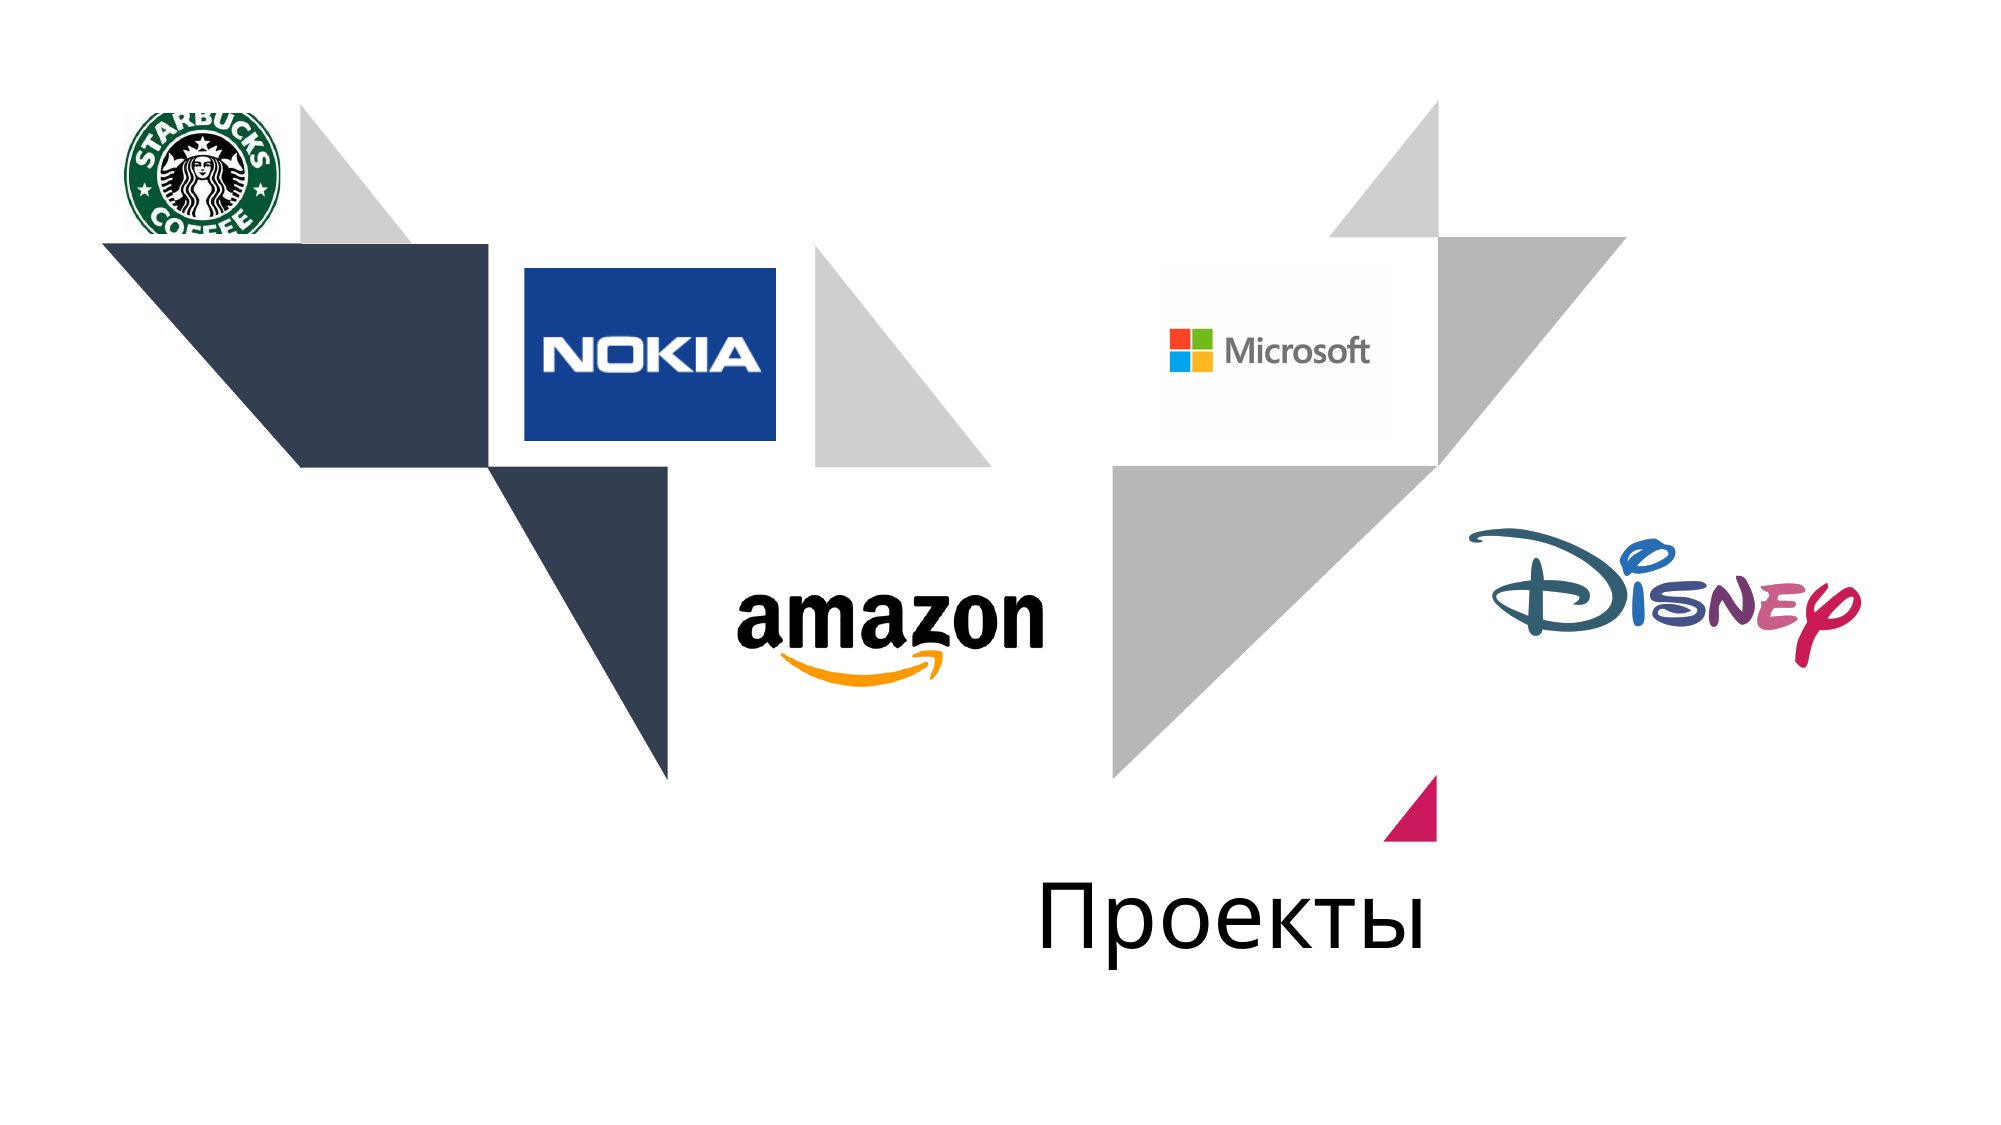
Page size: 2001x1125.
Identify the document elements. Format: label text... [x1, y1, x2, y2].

text_box [1328, 99, 1439, 237]
text_box [816, 246, 992, 467]
text_box [1438, 237, 1627, 466]
text_box [488, 243, 816, 469]
text_box [487, 466, 668, 781]
picture [1156, 264, 1395, 440]
picture [123, 113, 281, 234]
text_box [1112, 465, 1438, 780]
picture [1463, 514, 1867, 725]
text_box [668, 467, 1112, 780]
title Проекты [110, 852, 1438, 986]
picture [524, 268, 777, 441]
text_box [1436, 466, 1895, 773]
text_box [101, 243, 488, 469]
text_box [1113, 237, 1438, 465]
text_box [1383, 774, 1437, 842]
text_box [300, 104, 412, 244]
text_box [103, 103, 303, 243]
picture [692, 507, 1087, 740]
